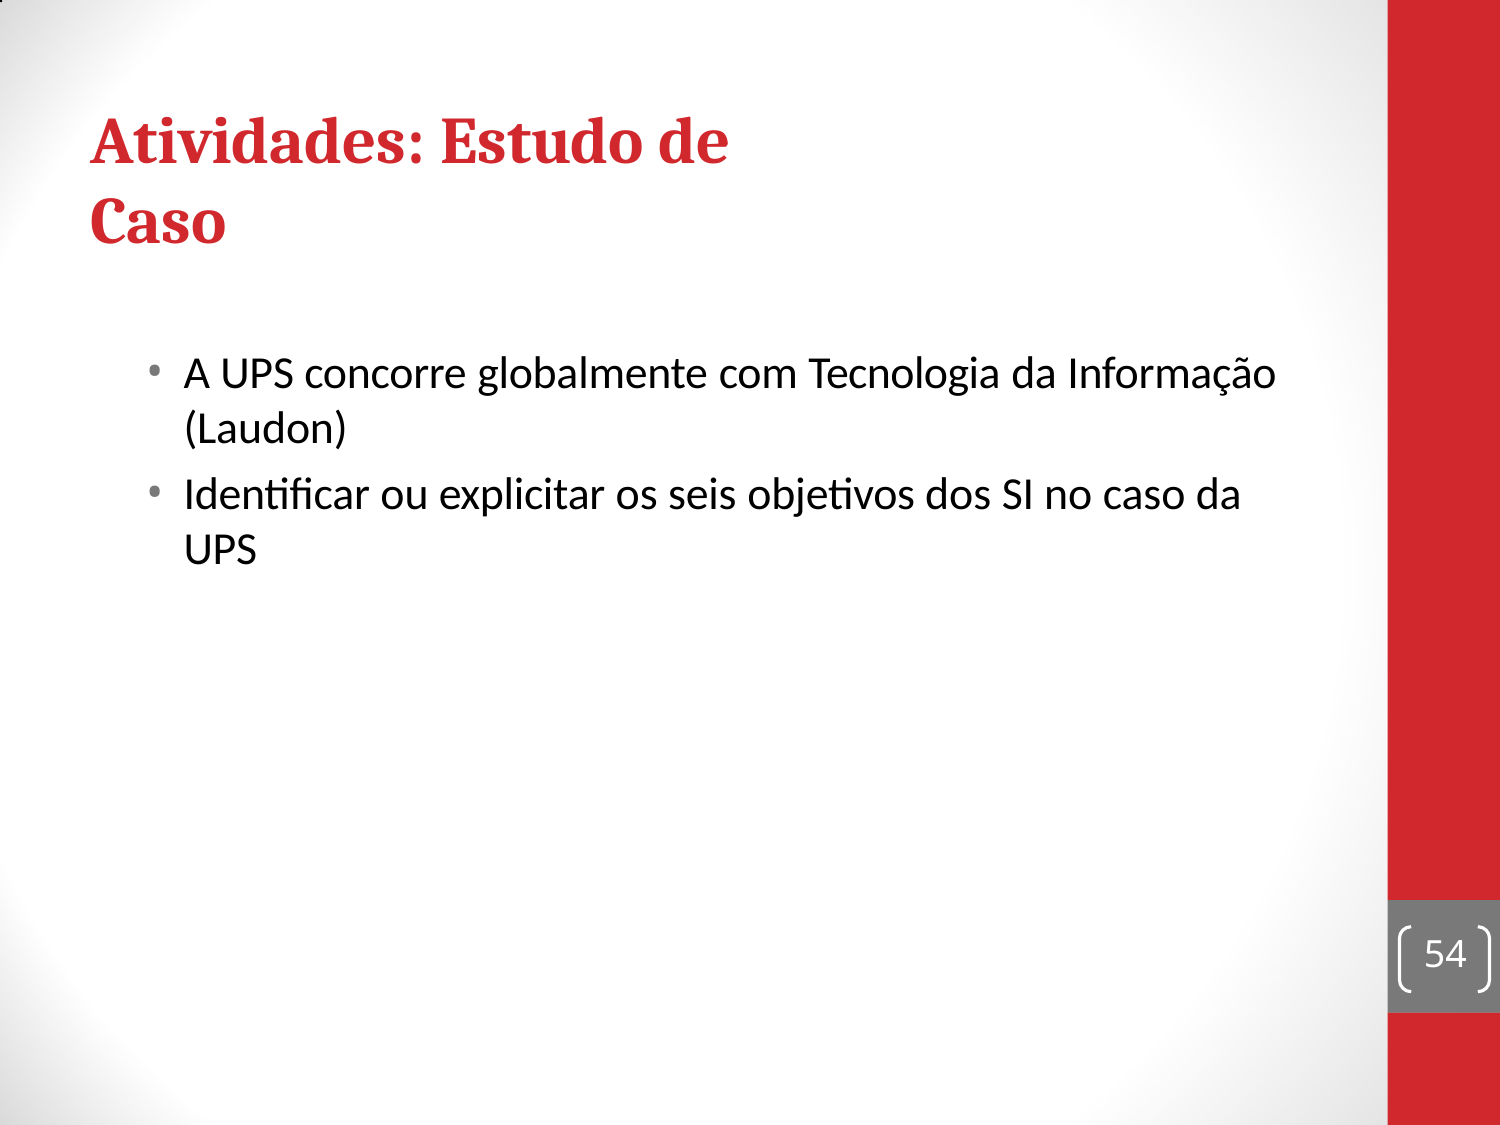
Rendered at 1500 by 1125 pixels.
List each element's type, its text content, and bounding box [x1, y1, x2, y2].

picture [0, 0, 1387, 1125]
text_box [1399, 926, 1412, 992]
text_box A UPS concorre globalmente com Tecnologia da Informação (Laudon) Identificar ou explicitar os seis objetivos dos SI no caso da UPS [143, 340, 1337, 574]
slide_number 54 [1417, 937, 1472, 1125]
text_box [1477, 926, 1490, 992]
title Atividades: Estudo de Caso [87, 94, 857, 285]
